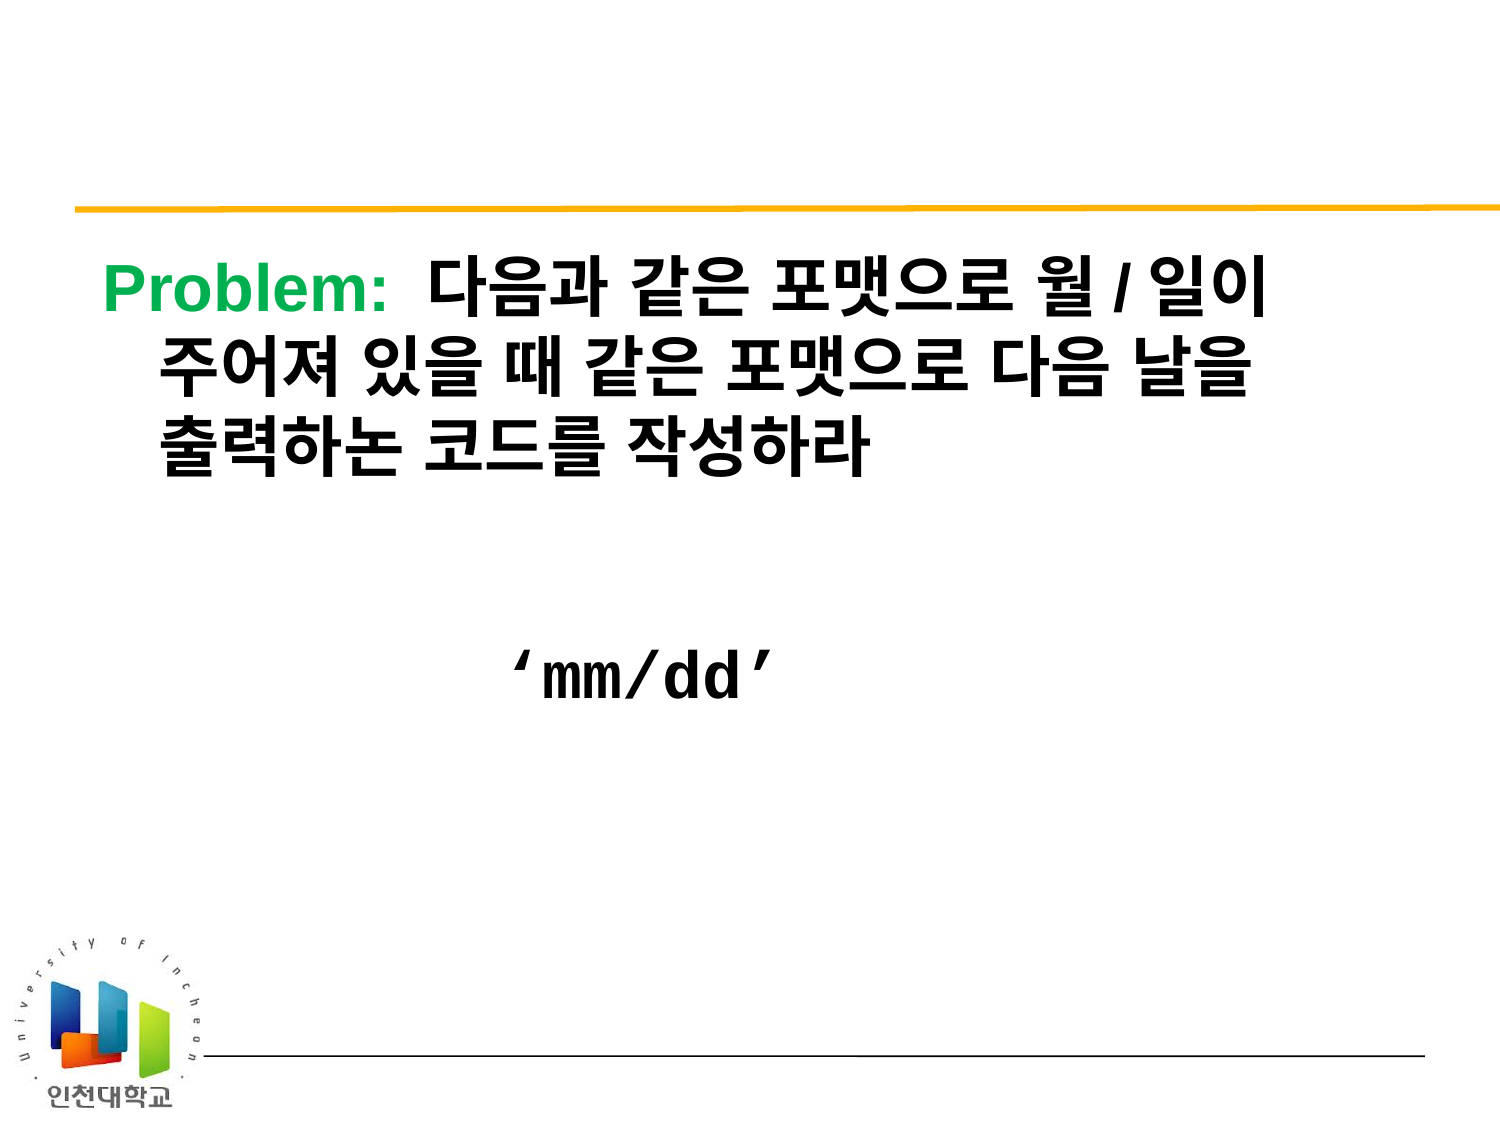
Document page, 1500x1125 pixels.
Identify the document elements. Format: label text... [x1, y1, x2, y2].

picture [14, 937, 200, 1108]
list Problem: 다음과 같은 포맷으로 월/일이 주어져 있을 때 같은 포맷으로 다음 날을 출력하논 코드를 작성하라 ‘mm/dd’ [87, 237, 1457, 919]
